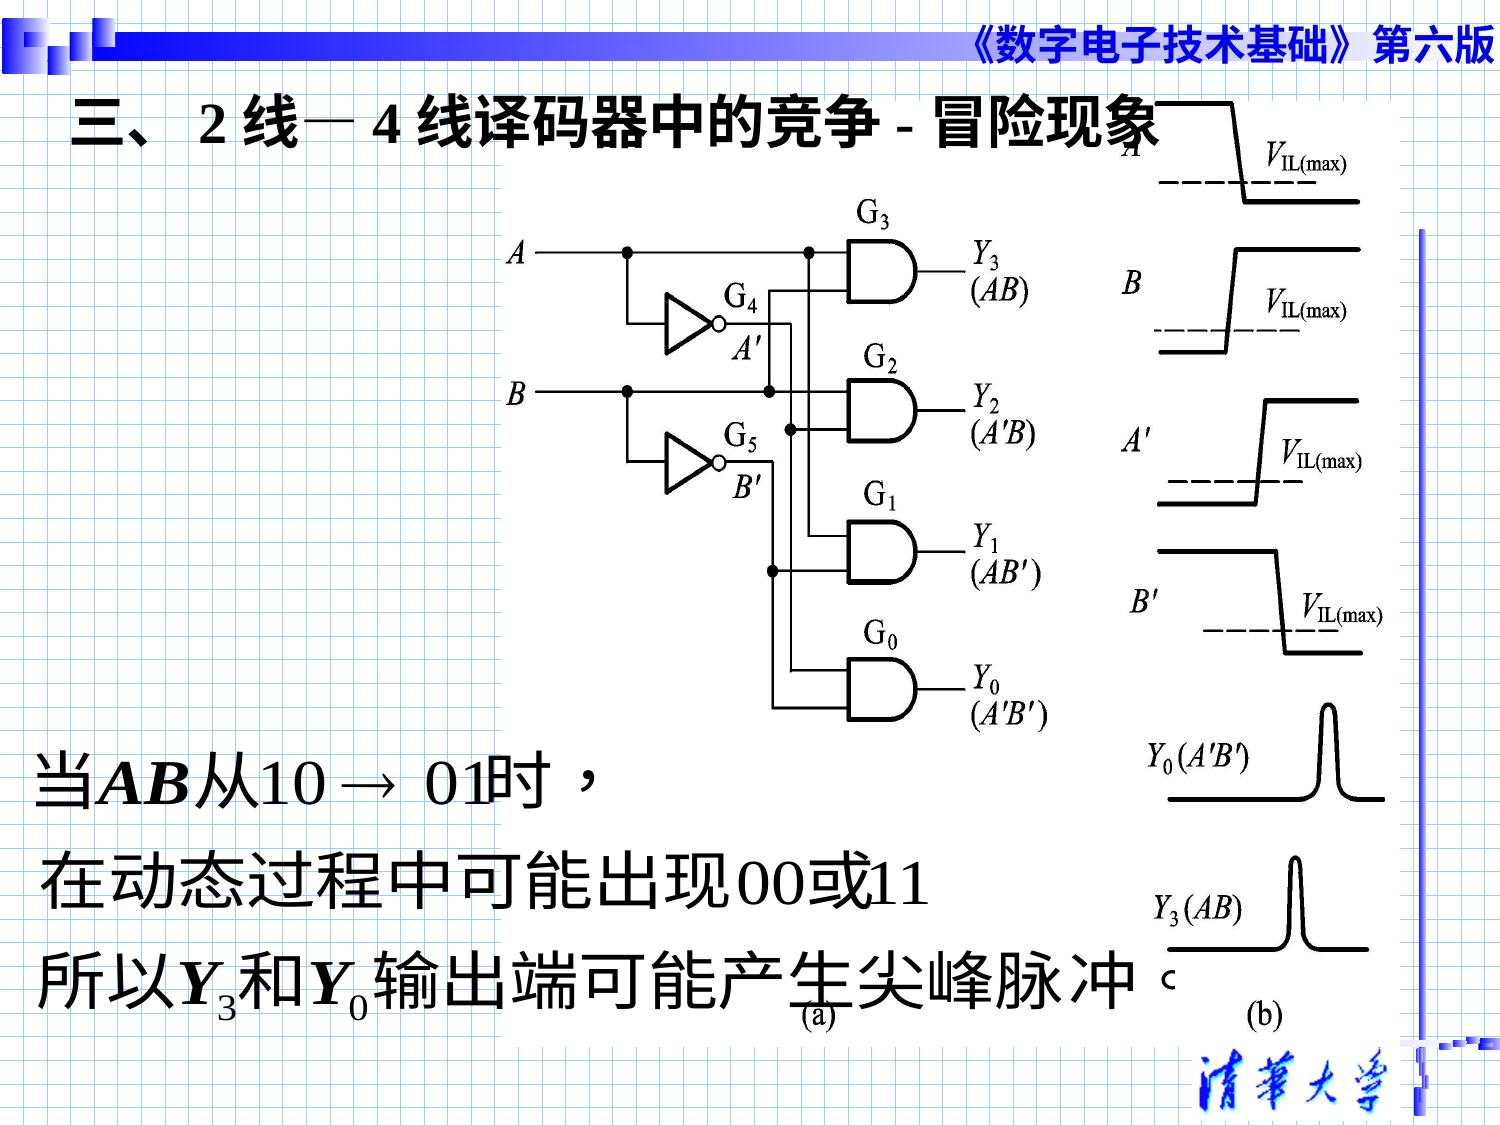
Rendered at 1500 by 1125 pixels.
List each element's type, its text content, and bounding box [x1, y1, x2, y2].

picture [501, 101, 1401, 1121]
table_cell 0 [858, 32, 862, 61]
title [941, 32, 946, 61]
list 三、2线—4线译码器中的竞争-冒险现象 [53, 78, 1388, 738]
table_cell 0 [774, 32, 778, 61]
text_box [29, 739, 1176, 1033]
